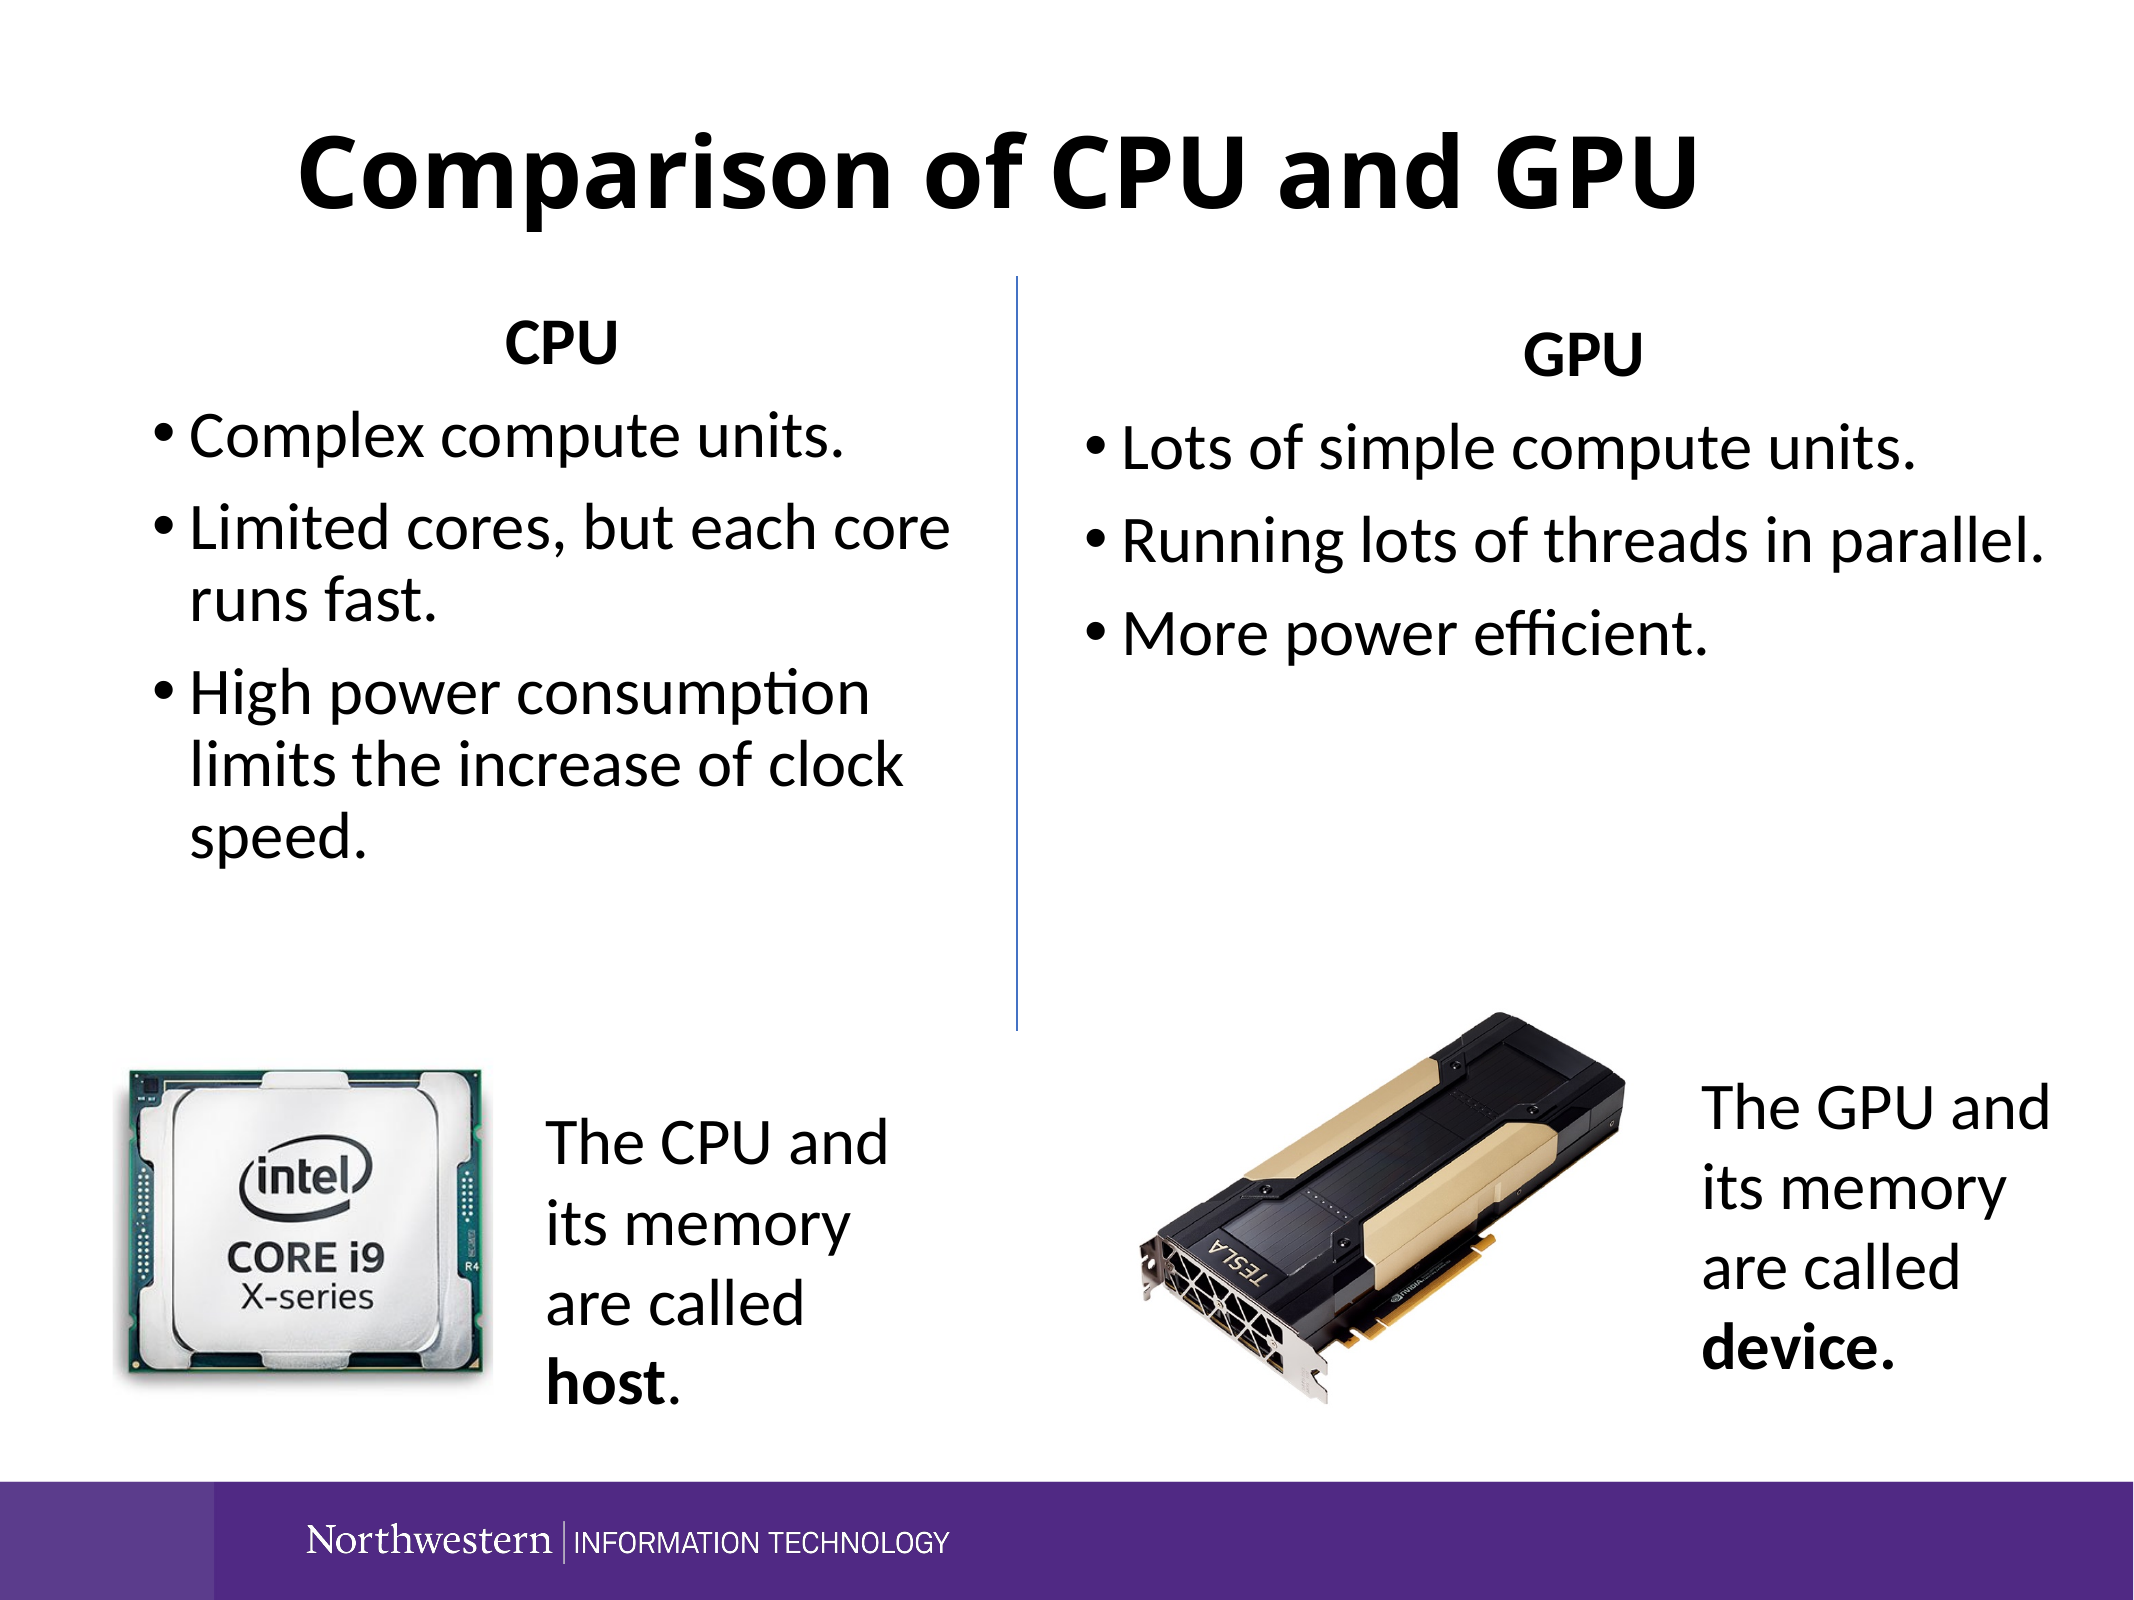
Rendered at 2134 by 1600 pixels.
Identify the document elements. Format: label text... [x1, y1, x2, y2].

title Comparison of CPU and GPU [136, 59, 1863, 278]
text_box The GPU and its memory are called device. [1813, 1055, 2087, 1391]
picture [0, 0, 2134, 1600]
text_box The CPU and its memory are called host. [530, 1090, 963, 1426]
text_box GPU Lots of simple compute units. Running lots of threads in parallel. More power efficient. [1069, 311, 2100, 751]
text_box CPU Complex compute units. Limited cores, but each core runs fast. High power consumption limits the increase of clock speed. [137, 299, 988, 790]
